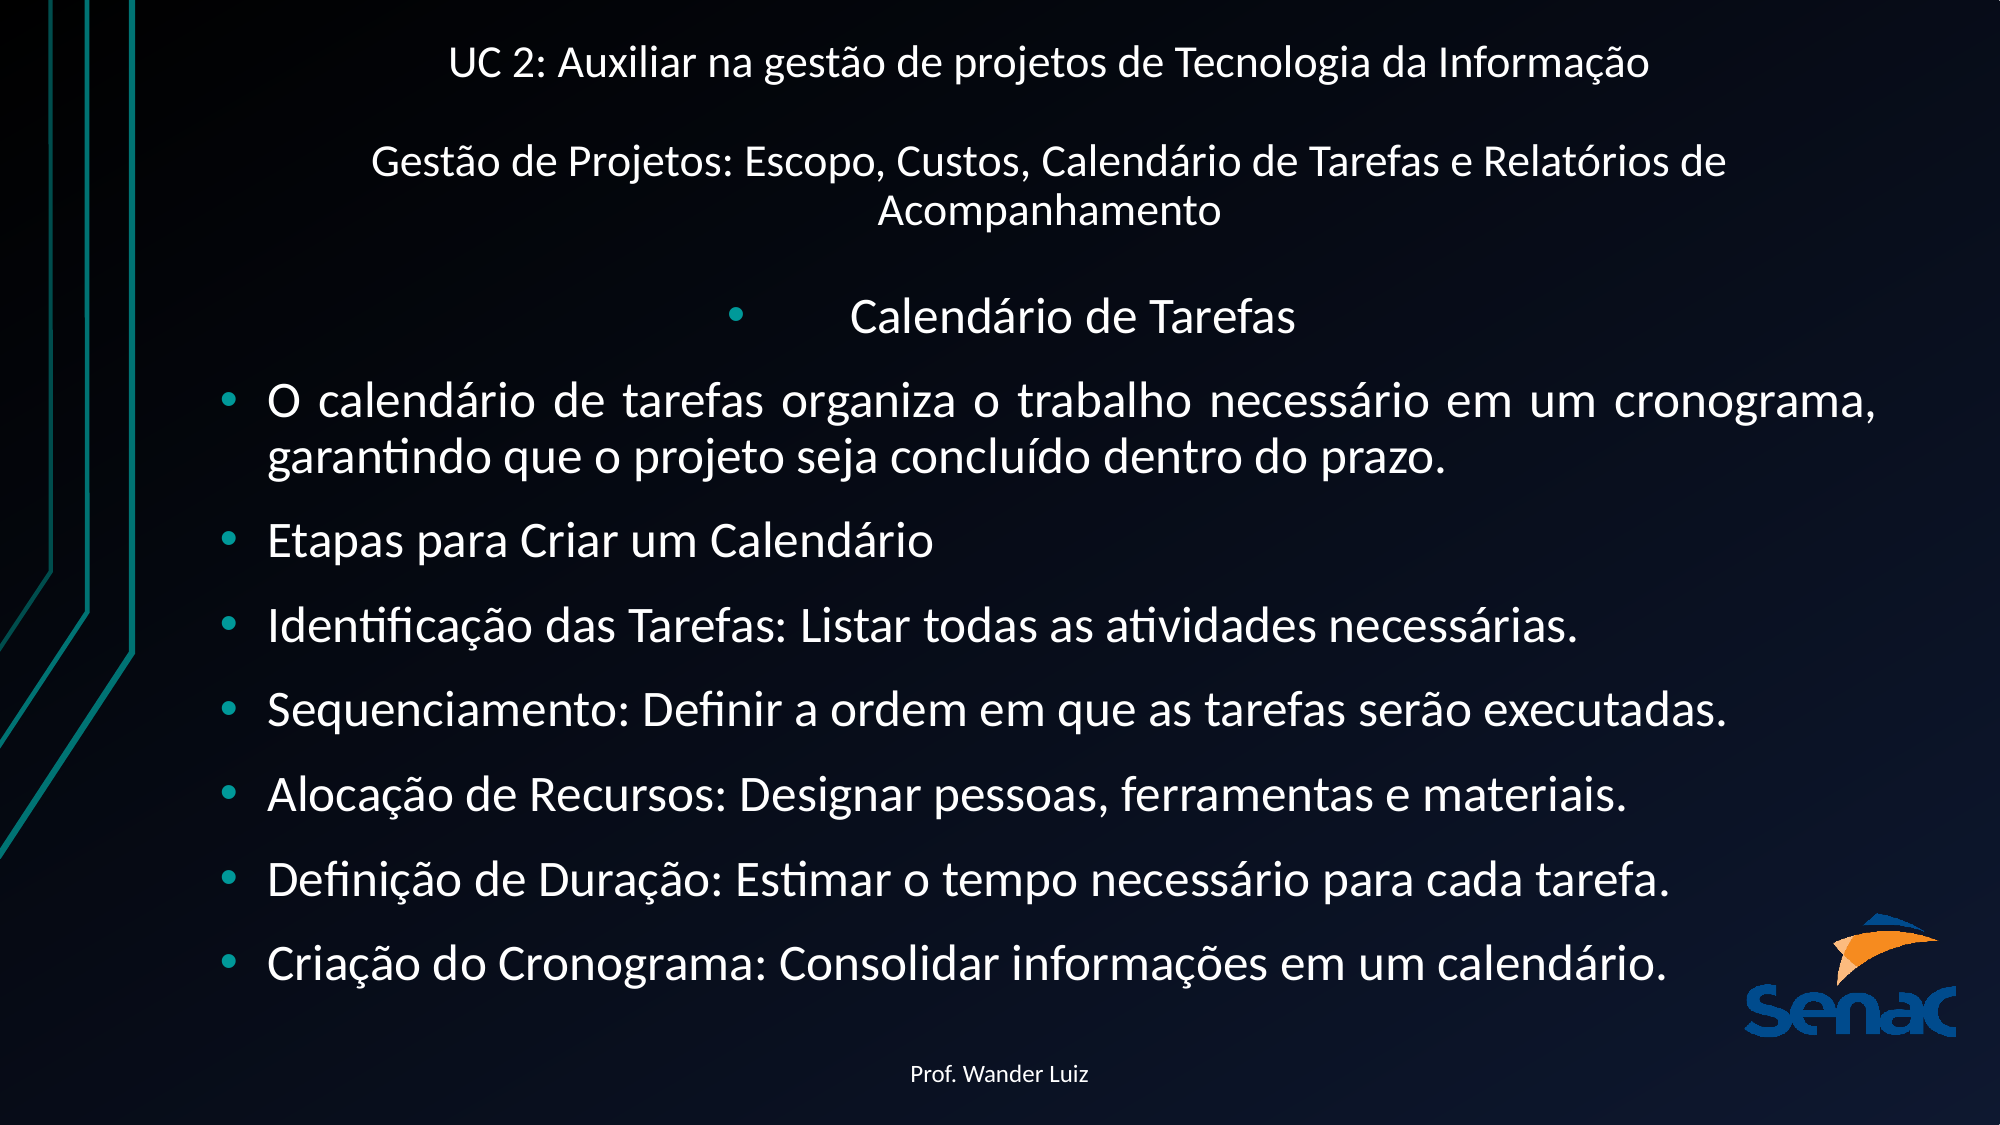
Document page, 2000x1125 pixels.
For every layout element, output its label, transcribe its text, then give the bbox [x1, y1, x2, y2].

title UC 2: Auxiliar na gestão de projetos de Tecnologia da Informação Gestão de Projetos: Escopo, Custos, Calendário de Tarefas e Relatórios de Acompanhamento [199, 45, 1900, 246]
footer Prof. Wander Luiz [566, 1042, 1433, 1103]
picture [1699, 824, 2000, 1125]
list Calendário de Tarefas O calendário de tarefas organiza o trabalho necessário em um cronograma, garantindo que o projeto seja concluído dentro do prazo. Etapas para Criar um Calendário Identificação das Tarefas: Listar todas as atividades necessárias. Sequenciamento: Definir a ordem em que as tarefas serão executadas. Alocação de Recursos: Designar pessoas, ferramentas e materiais. Definição de Duração: Estimar o tempo necessário para cada tarefa. Criação do Cronograma: Consolidar informações em um calendário. [199, 279, 1900, 1012]
